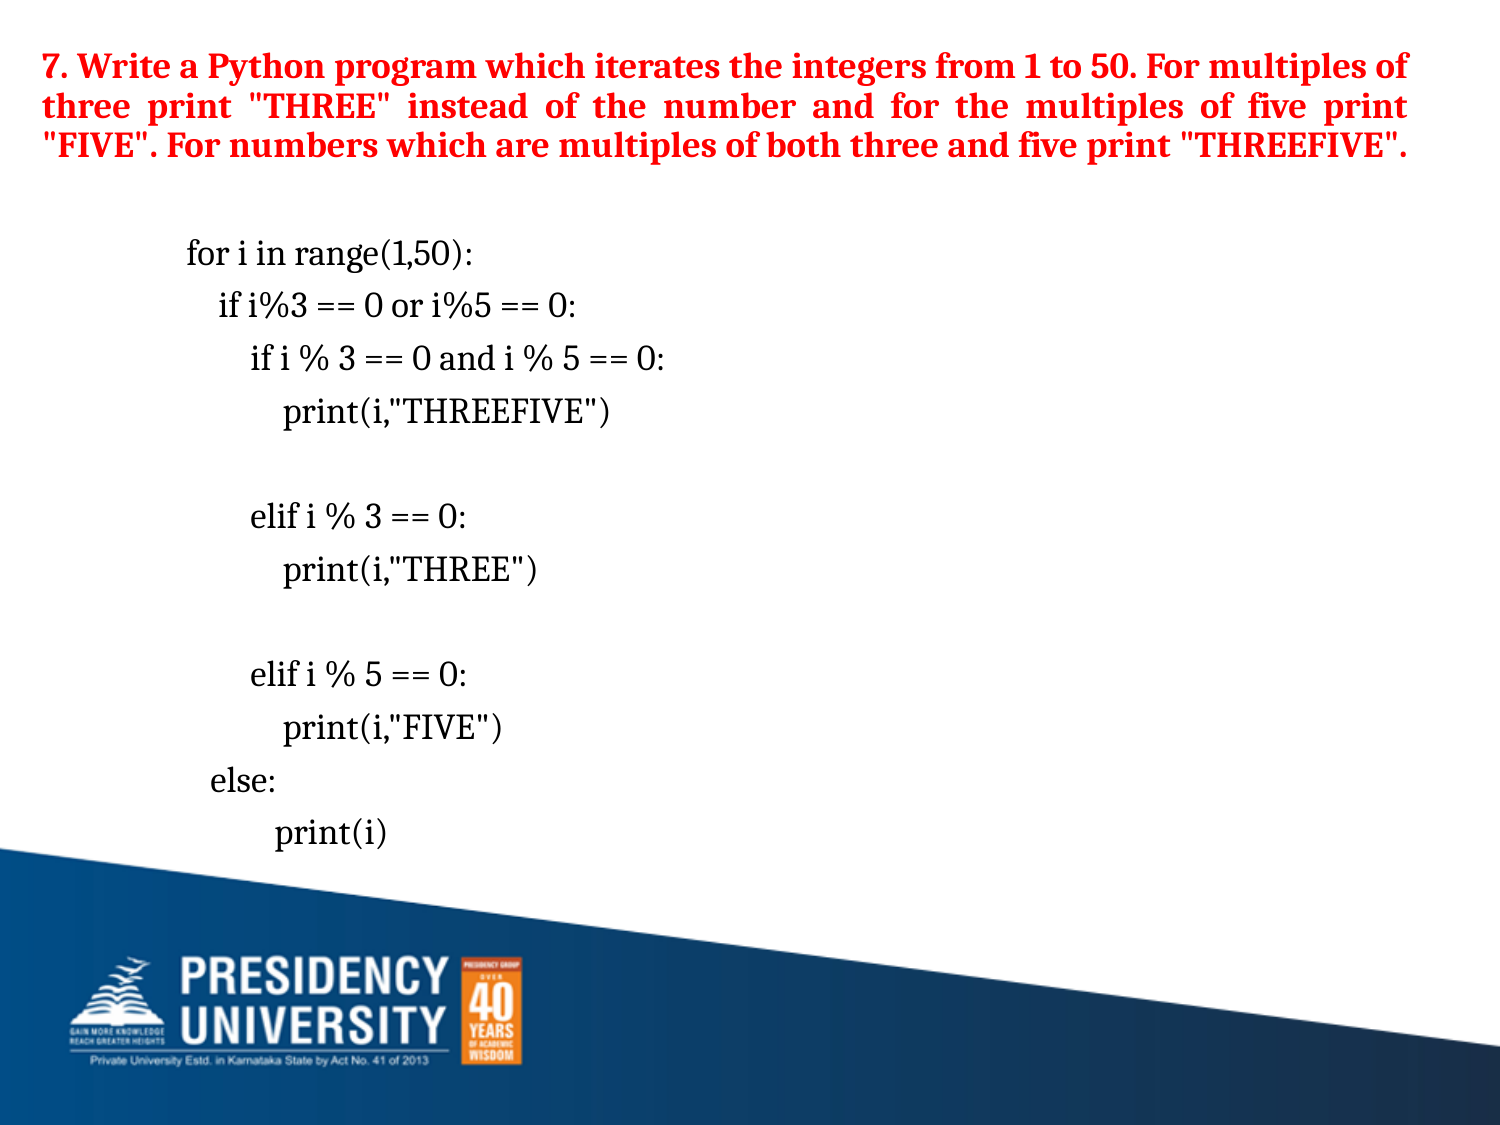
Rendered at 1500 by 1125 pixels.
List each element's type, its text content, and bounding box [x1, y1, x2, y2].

list for i in range(1,50): if i%3 == 0 or i%5 == 0: if i % 3 == 0 and i % 5 == 0: print(i,"THREEFIVE") elif i % 3 == 0: print(i,"THREE") elif i % 5 == 0: print(i,"FIVE") else: print(i) [171, 226, 967, 863]
title 7. Write a Python program which iterates the integers from 1 to 50. For multiples of three print "THREE" instead of the number and for the multiples of five print "FIVE". For numbers which are multiples of both three and five print "THREEFIVE". [27, 19, 1424, 238]
picture [0, 845, 1500, 1125]
